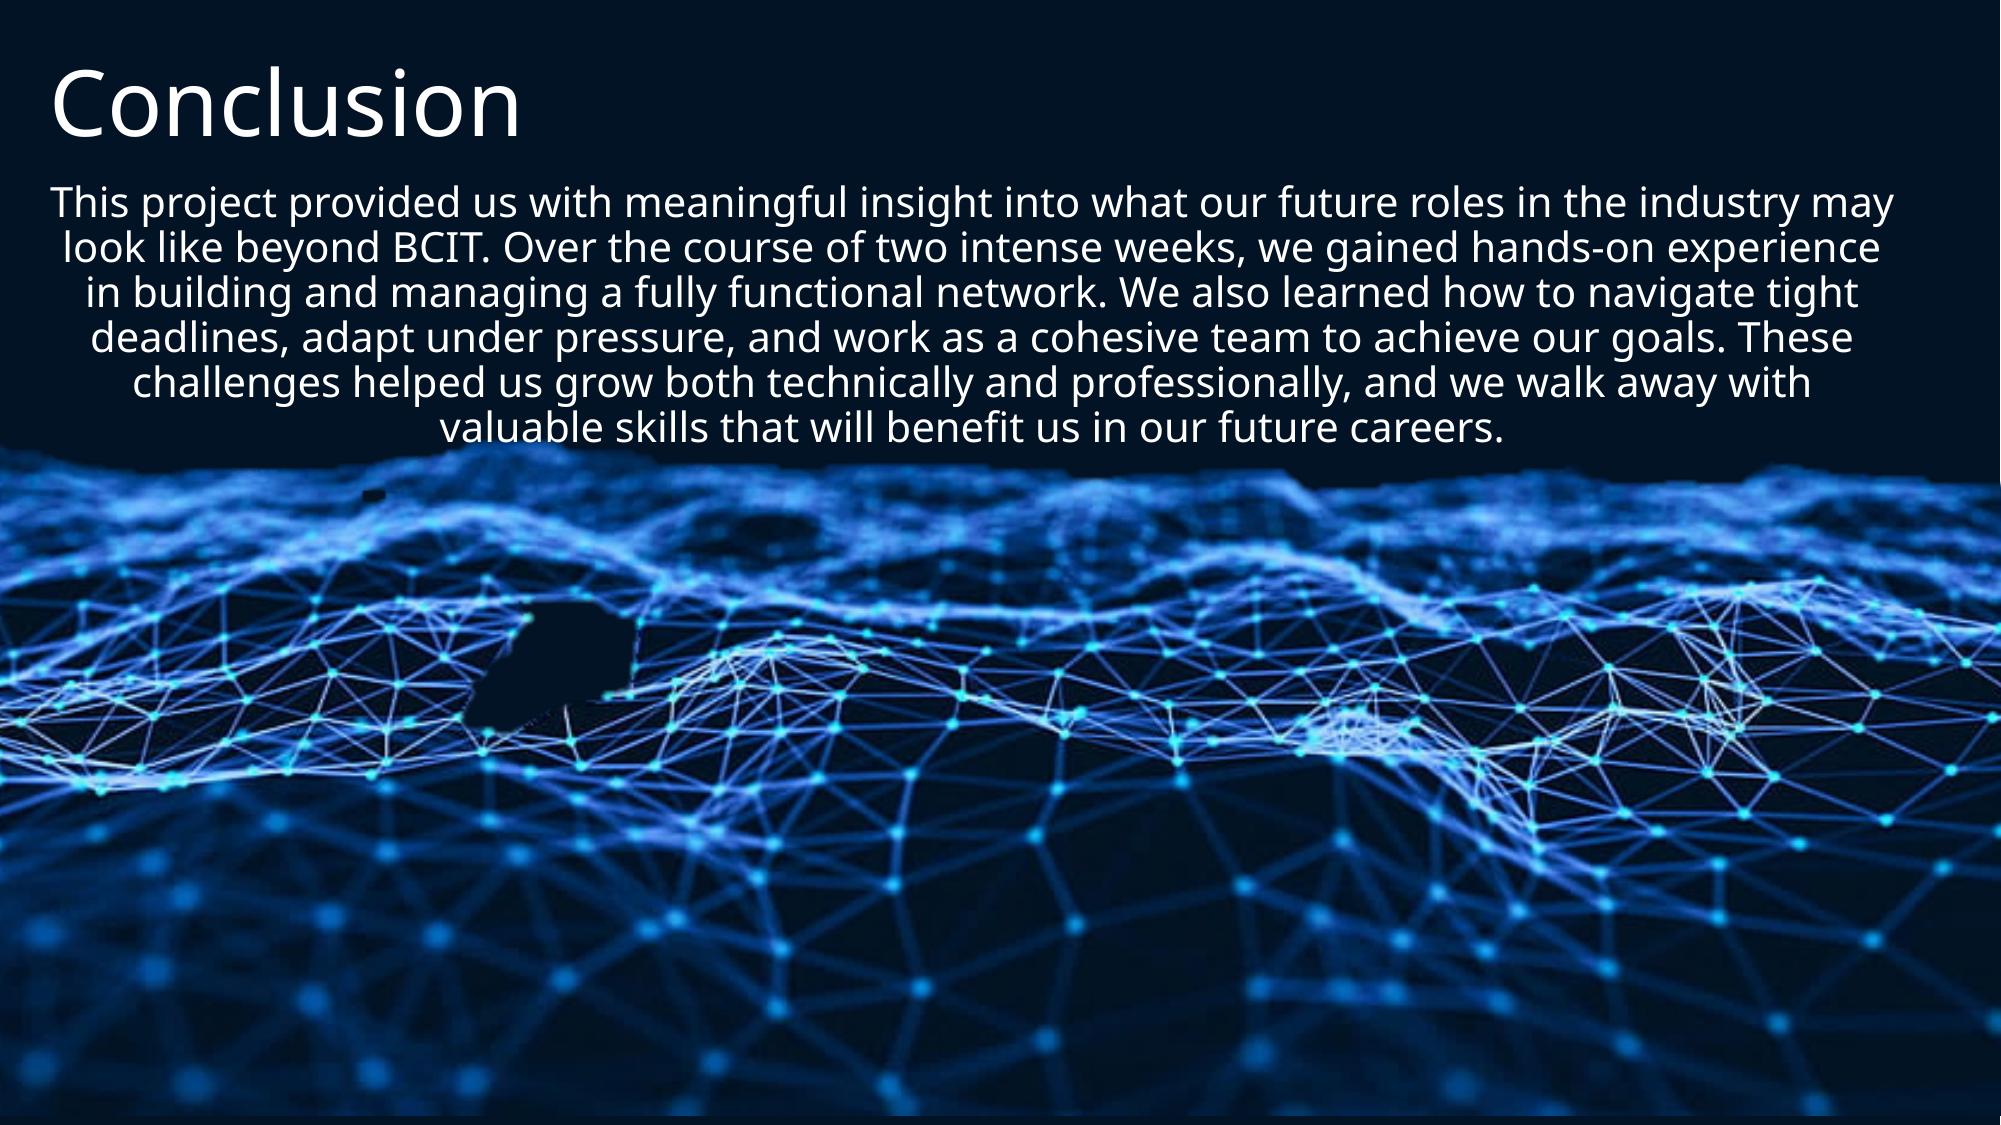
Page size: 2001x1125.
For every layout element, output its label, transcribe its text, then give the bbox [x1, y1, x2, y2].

list This project provided us with meaningful insight into what our future roles in the industry may look like beyond BCIT. Over the course of two intense weeks, we gained hands-on experience in building and managing a fully functional network. We also learned how to navigate tight deadlines, adapt under pressure, and work as a cohesive team to achieve our goals. These challenges helped us grow both technically and professionally, and we walk away with valuable skills that will benefit us in our future careers. [34, 173, 1911, 410]
picture [0, 410, 2001, 1116]
title Conclusion [34, 0, 1760, 173]
